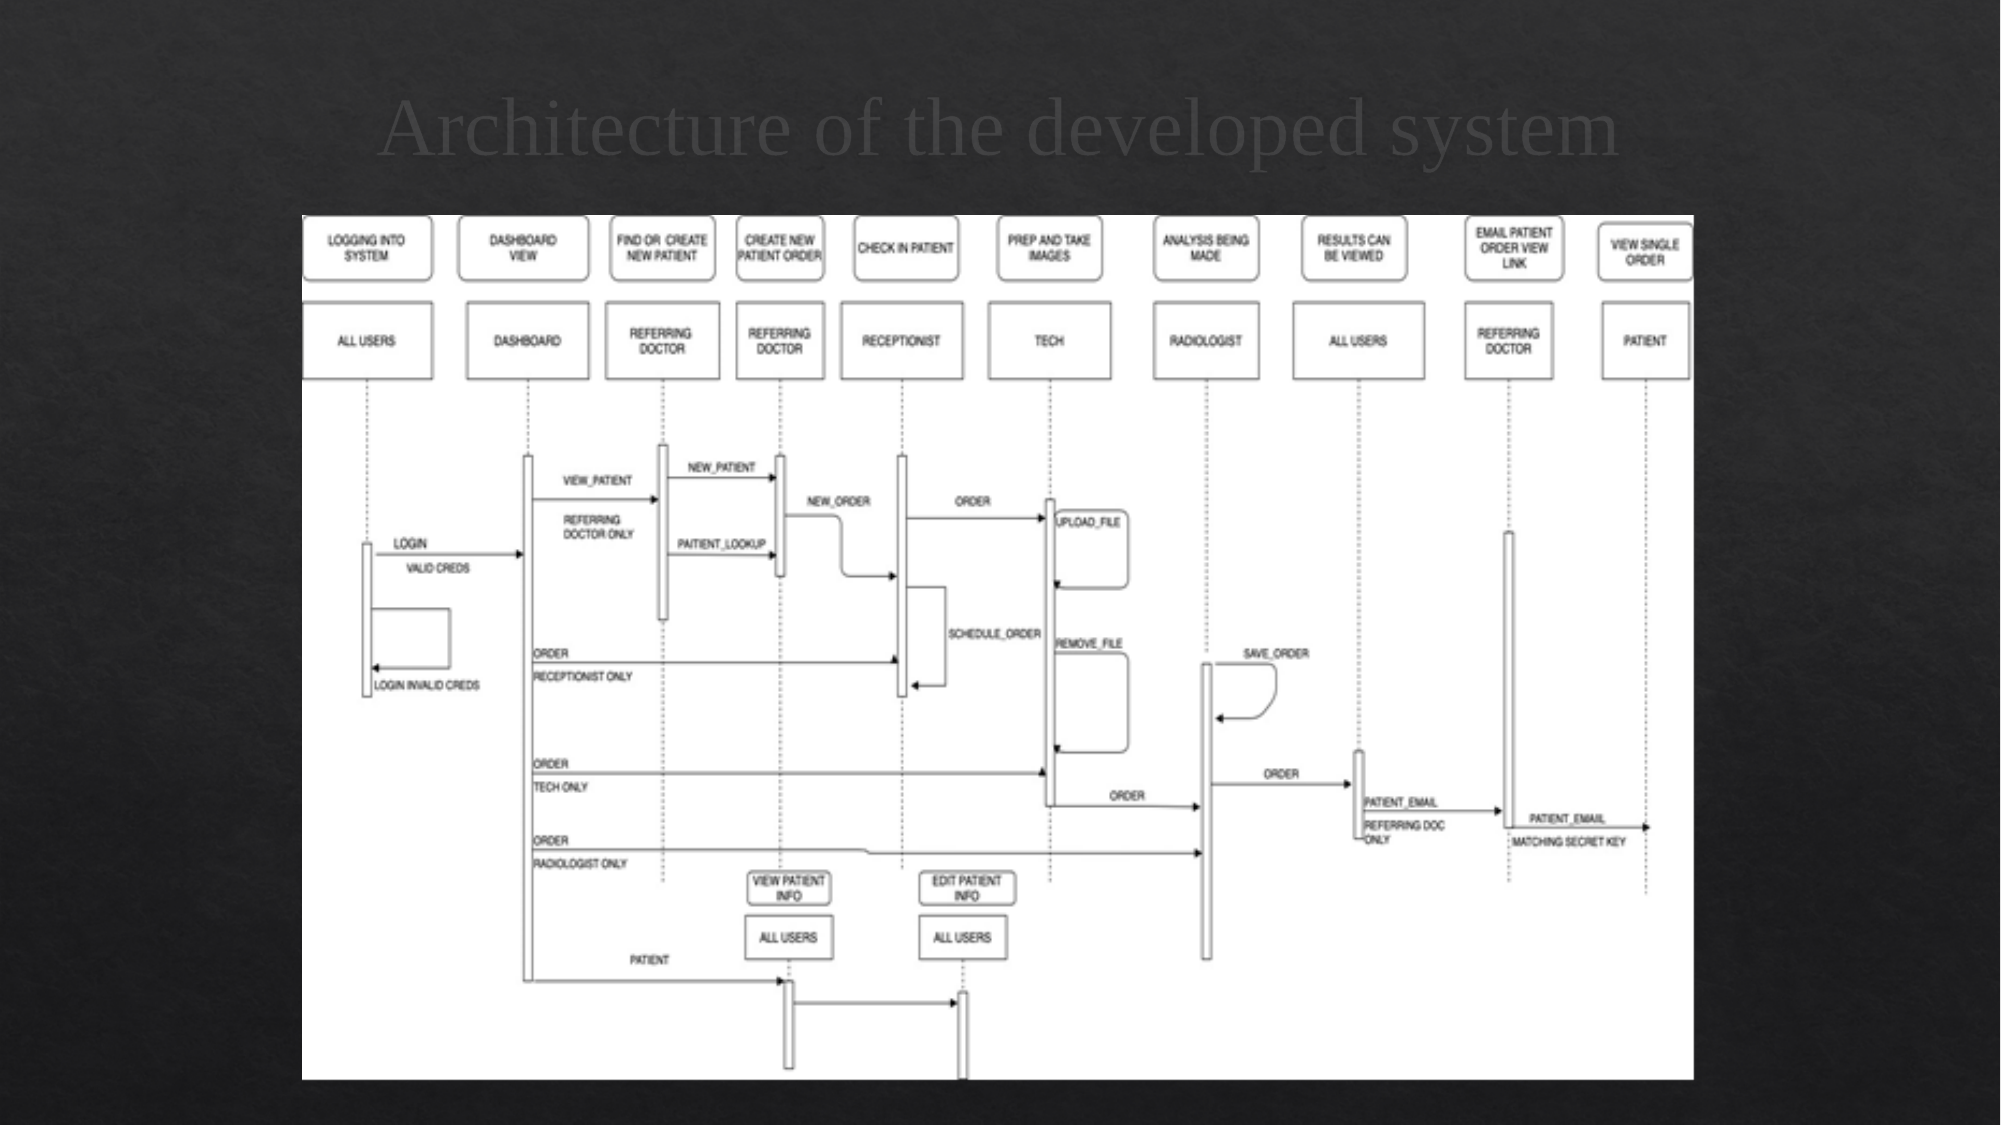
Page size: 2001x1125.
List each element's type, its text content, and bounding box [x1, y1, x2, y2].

title Architecture of the developed system [149, 42, 1849, 202]
picture [301, 214, 1697, 1084]
